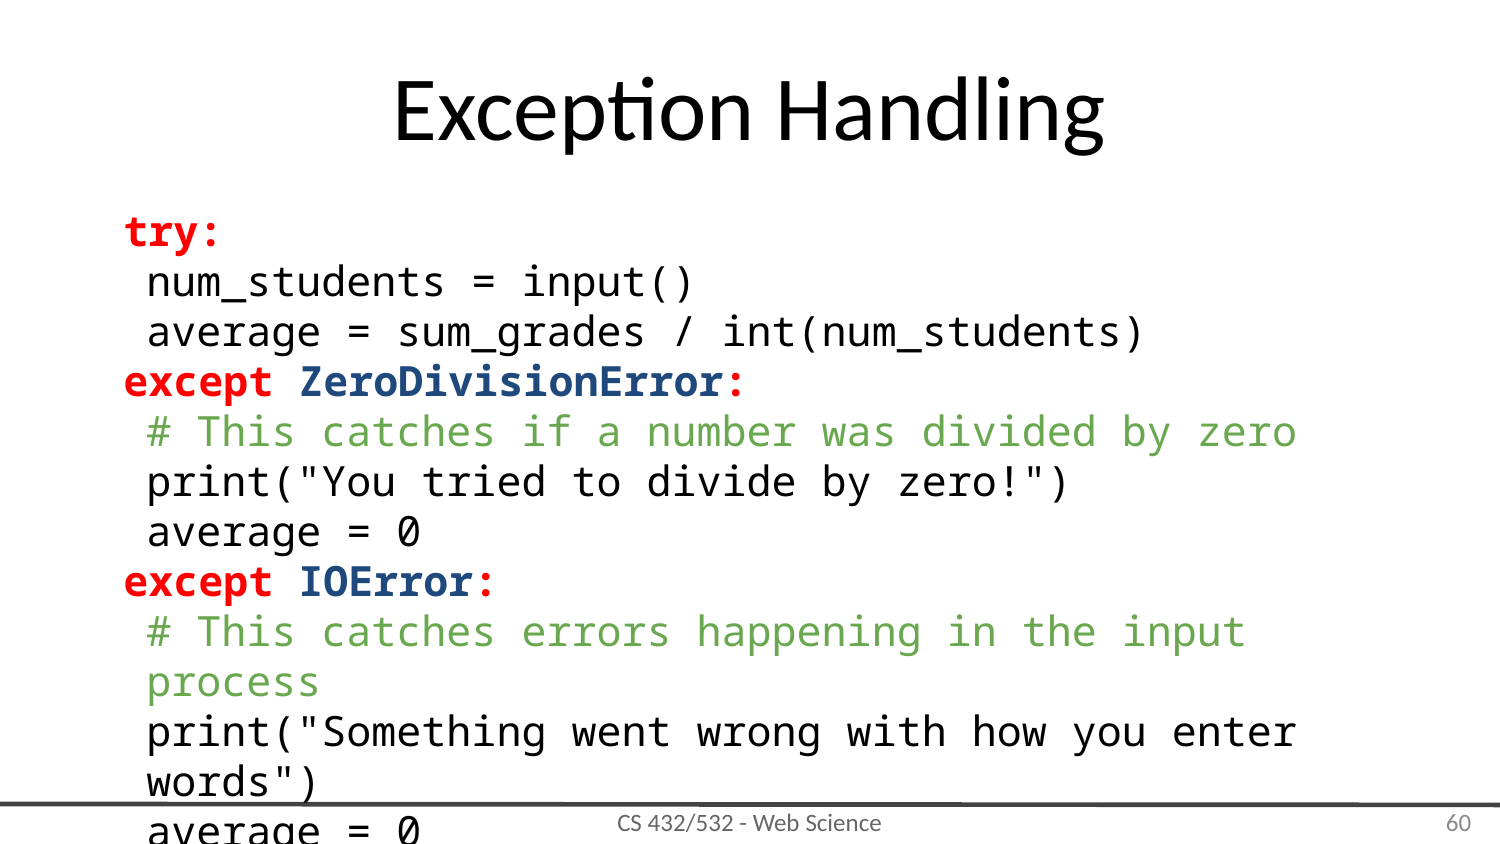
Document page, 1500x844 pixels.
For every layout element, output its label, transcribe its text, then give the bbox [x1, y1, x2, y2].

list try: num_students = input() average = sum_grades / int(num_students) except ZeroDivisionError: # This catches if a number was divided by zero print("You tried to divide by zero!") average = 0 except IOError: # This catches errors happening in the input process print("Something went wrong with how you enter words") average = 0 [75, 196, 1425, 754]
slide_number ‹#› [1136, 798, 1487, 844]
title Exception Handling [75, 33, 1425, 175]
